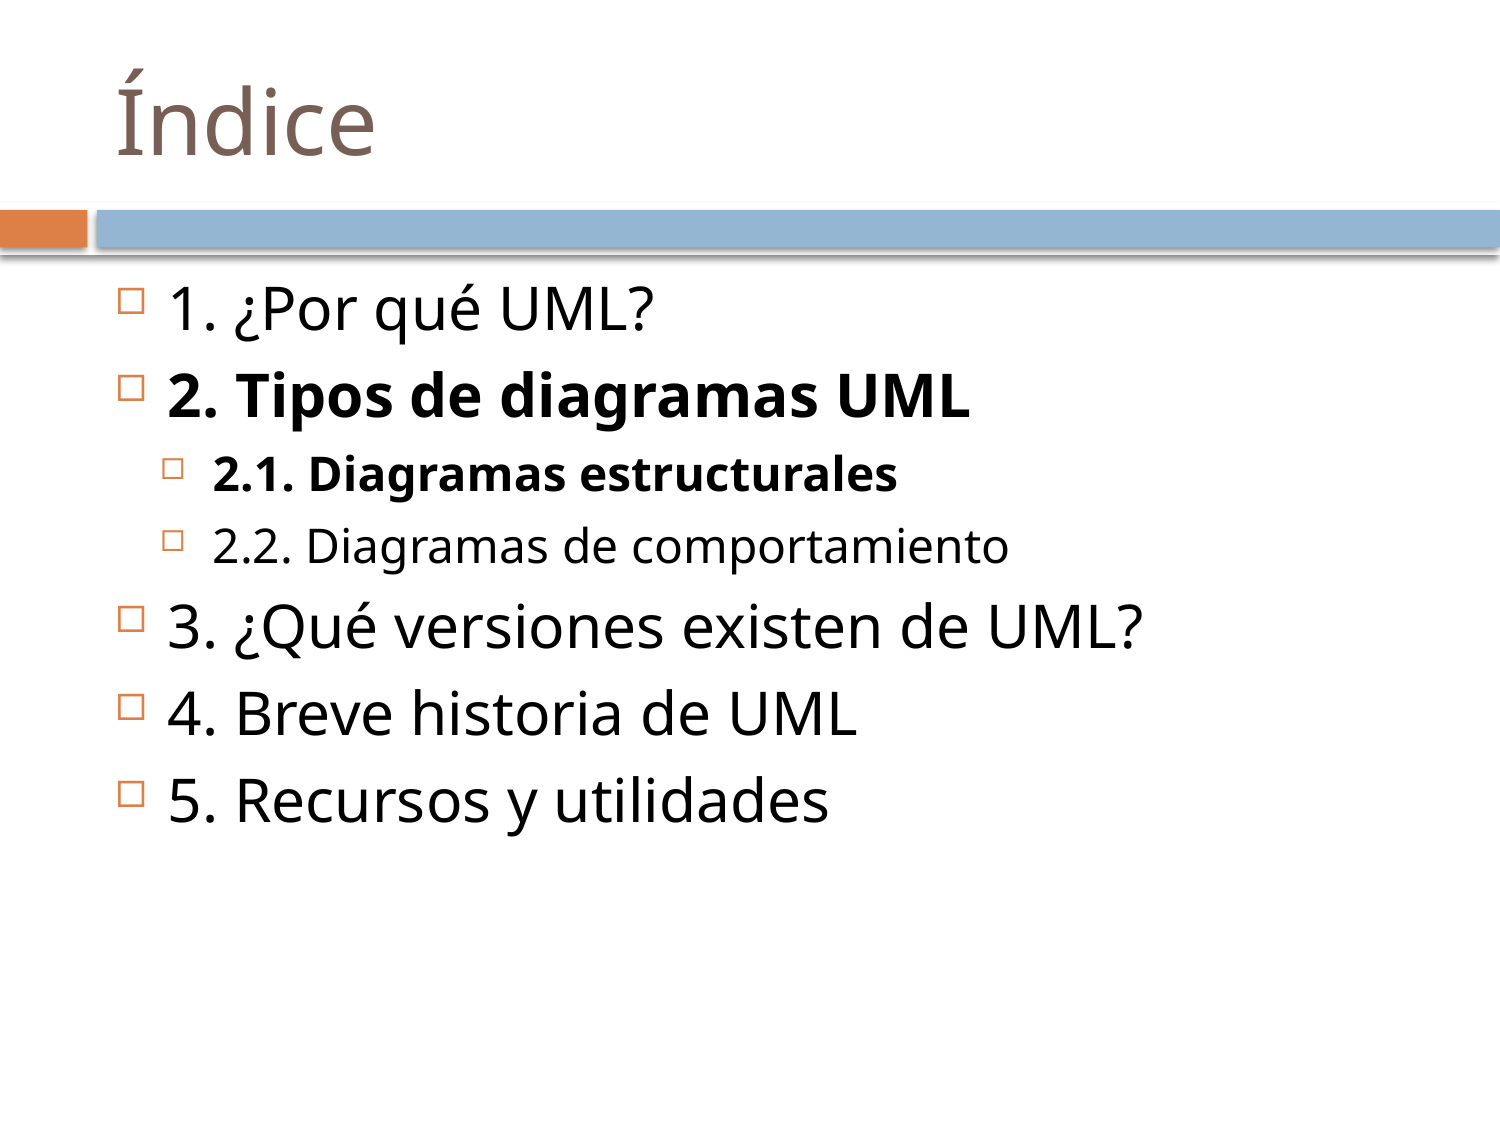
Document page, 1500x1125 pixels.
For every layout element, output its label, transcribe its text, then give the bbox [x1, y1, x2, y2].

list 1. ¿Por qué UML? 2. Tipos de diagramas UML 2.1. Diagramas estructurales 2.2. Diagramas de comportamiento 3. ¿Qué versiones existen de UML? 4. Breve historia de UML 5. Recursos y utilidades [100, 262, 1438, 1000]
title Índice [100, 37, 1438, 200]
